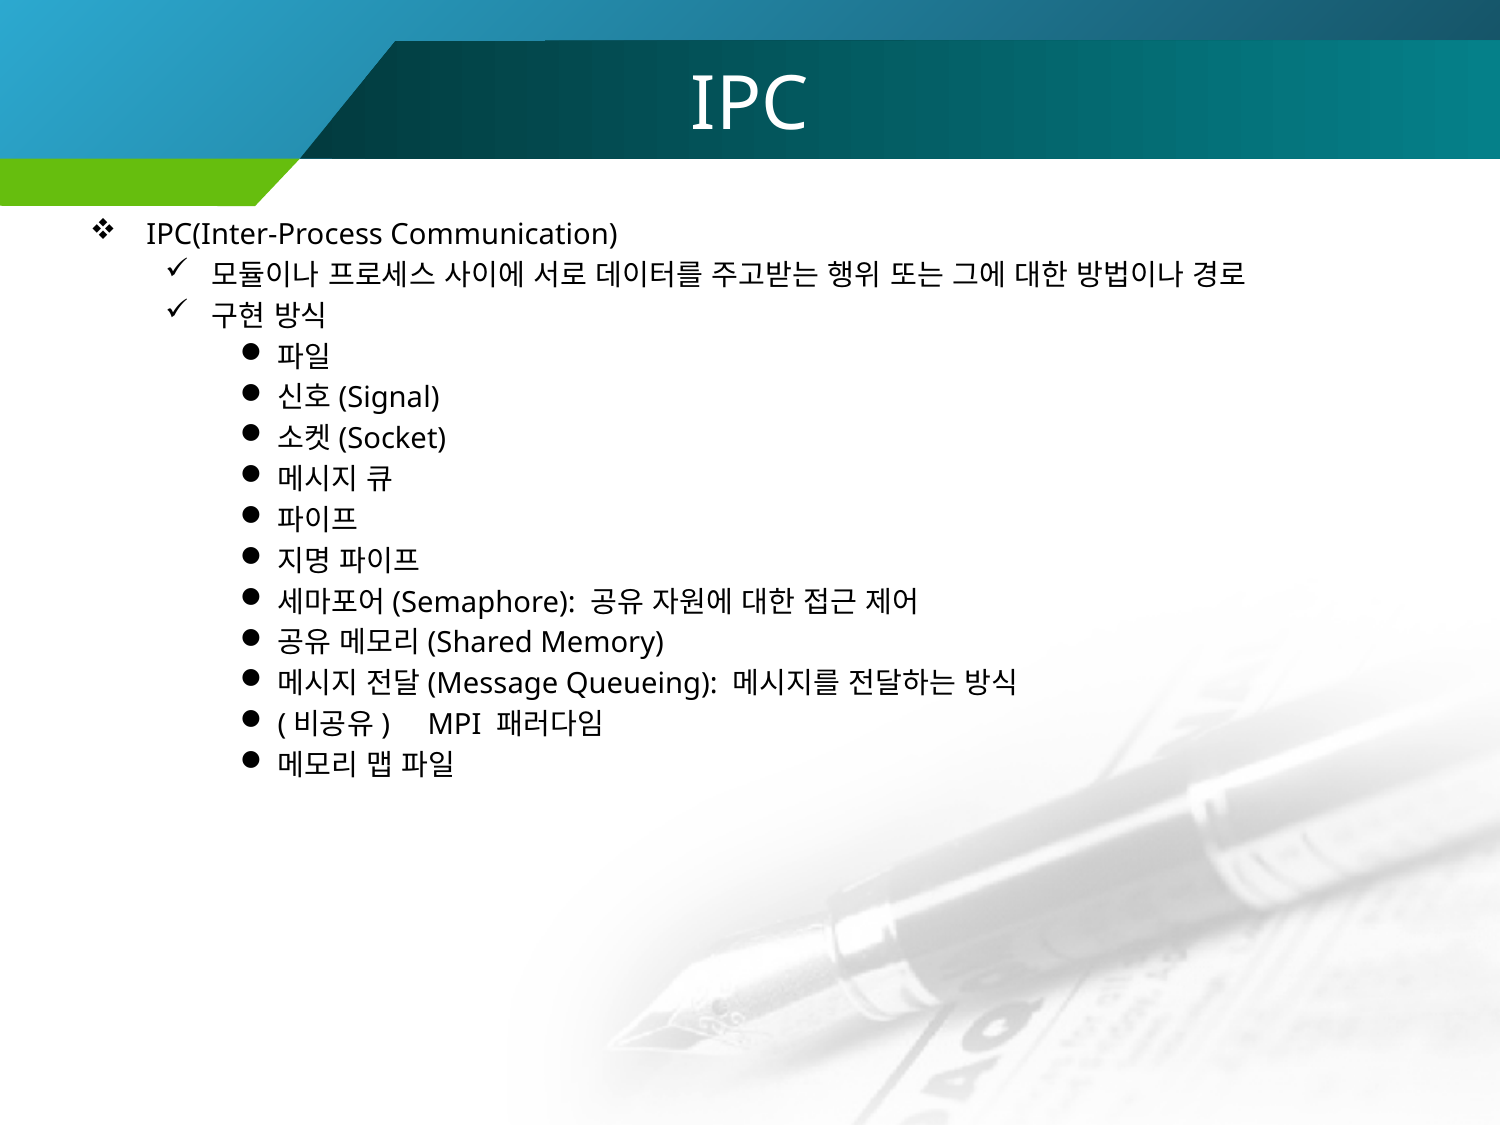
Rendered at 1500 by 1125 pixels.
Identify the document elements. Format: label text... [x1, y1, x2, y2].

title IPC [0, 36, 1500, 163]
picture [490, 448, 1500, 1125]
list IPC(Inter-Process Communication) 모듈이나 프로세스 사이에 서로 데이터를 주고받는 행위 또는 그에 대한 방법이나 경로 구현 방식 파일 신호(Signal) 소켓(Socket) 메시지 큐 파이프 지명 파이프 세마포어(Semaphore): 공유 자원에 대한 접근 제어 공유 메모리(Shared Memory) 메시지 전달(Message Queueing): 메시지를 전달하는 방식 (비공유) MPI 패러다임 메모리 맵 파일 [74, 207, 1426, 1021]
